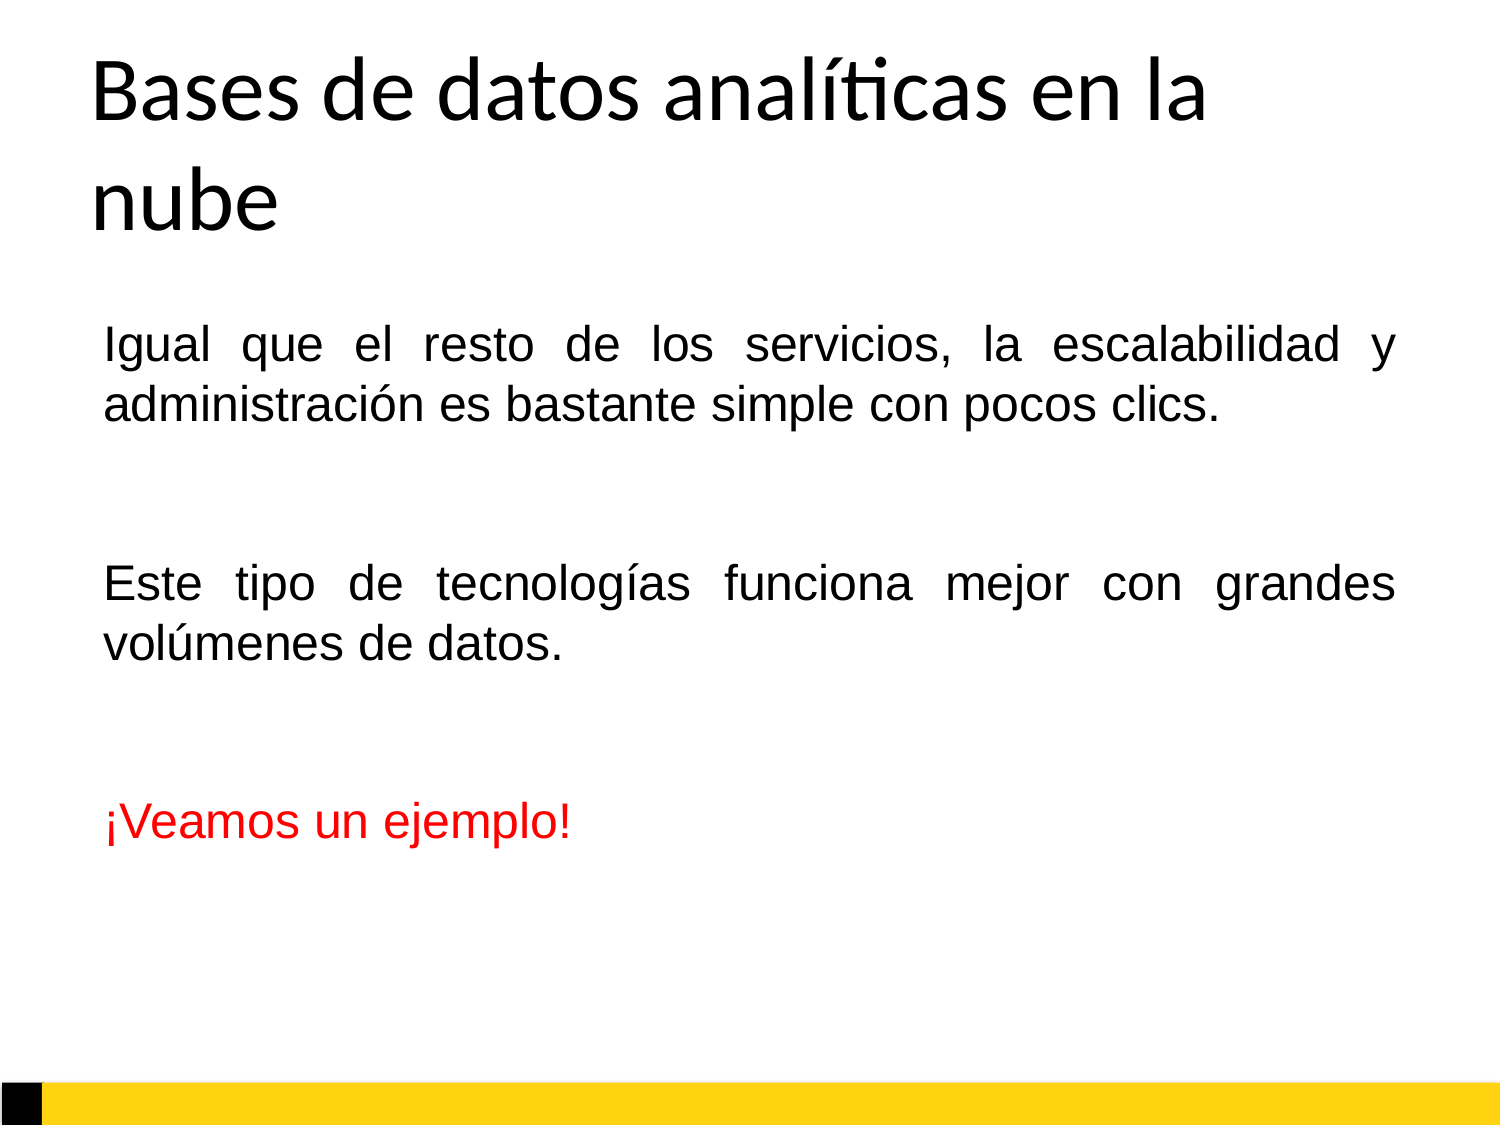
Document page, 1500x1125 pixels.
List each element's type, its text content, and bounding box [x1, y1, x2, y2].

text_box Igual que el resto de los servicios, la escalabilidad y administración es bastante simple con pocos clics. Este tipo de tecnologías funciona mejor con grandes volúmenes de datos. ¡Veamos un ejemplo! [88, 232, 1412, 725]
title Bases de datos analíticas en la nube [75, 45, 1425, 233]
